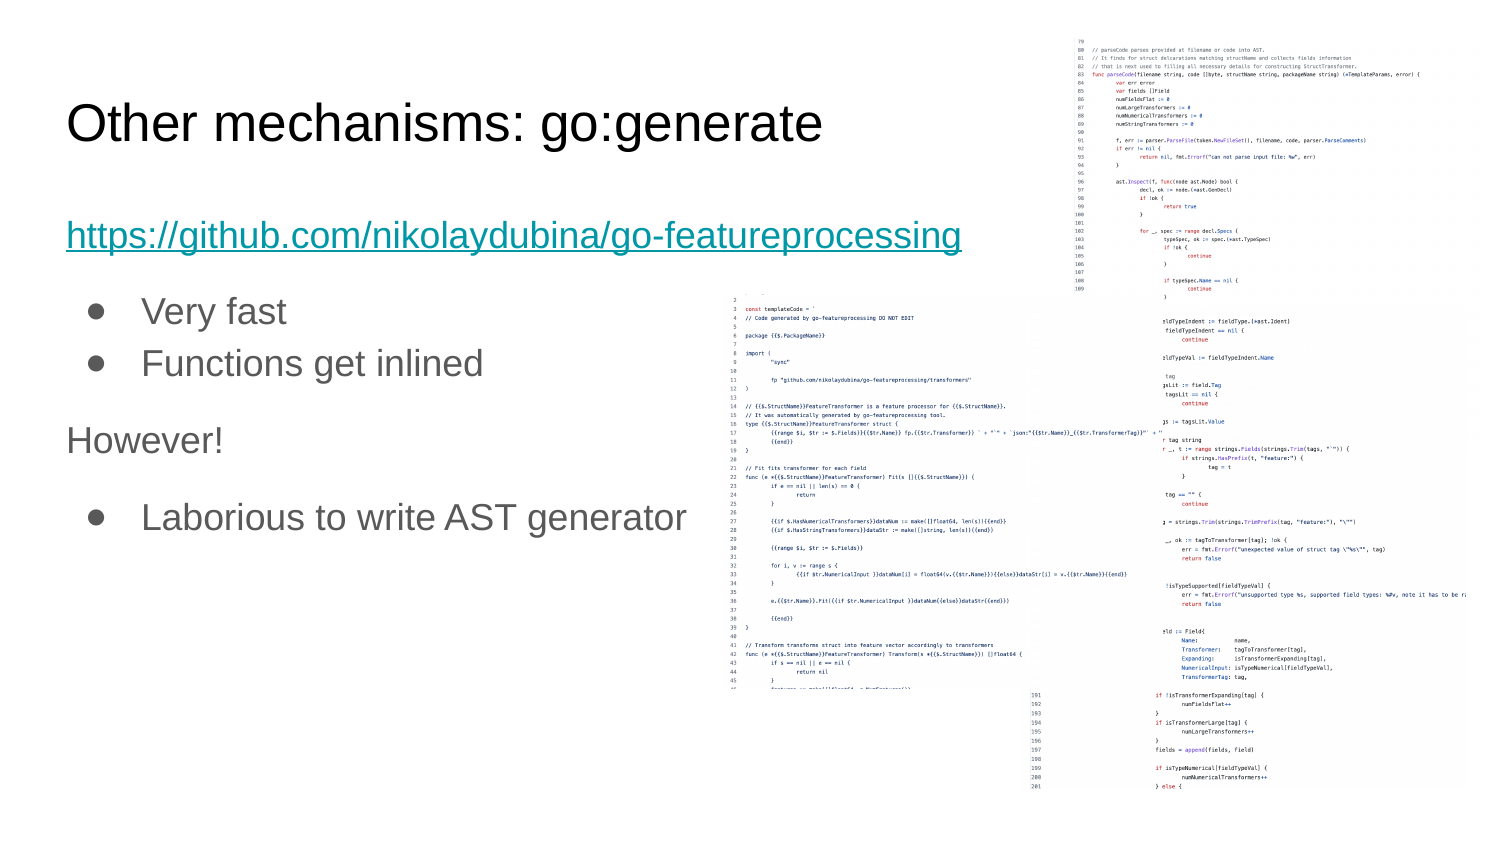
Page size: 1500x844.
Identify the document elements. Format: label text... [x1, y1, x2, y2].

title Other mechanisms: go:generate [51, 72, 1055, 167]
picture [722, 37, 1484, 790]
list https://github.com/nikolaydubina/go-featureprocessing Very fast Functions get inlined However! Laborious to write AST generator [51, 189, 1055, 750]
